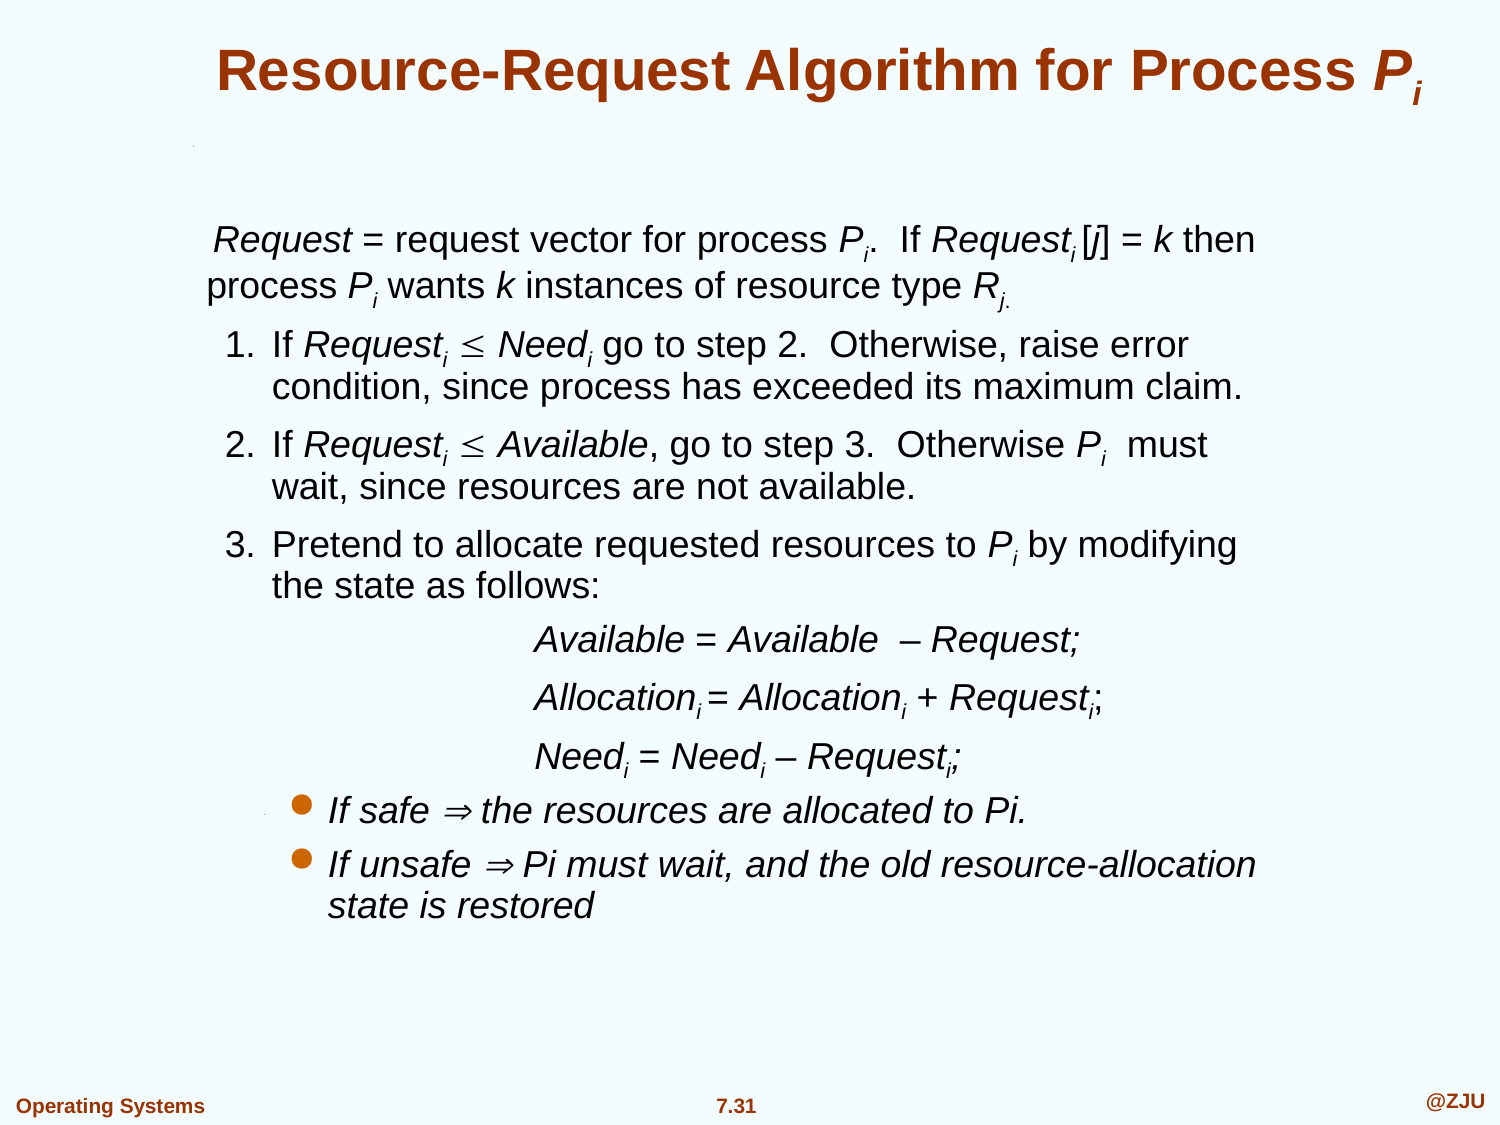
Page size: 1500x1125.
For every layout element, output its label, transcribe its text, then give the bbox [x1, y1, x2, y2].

title Resource-Request Algorithm for Process Pi [169, 44, 1469, 120]
list Request = request vector for process Pi. If Requesti [j] = k then process Pi wants k instances of resource type Rj. 1. If Requesti  Needi go to step 2. Otherwise, raise error condition, since process has exceeded its maximum claim. 2. If Requesti  Available, go to step 3. Otherwise Pi must wait, since resources are not available. 3. Pretend to allocate requested resources to Pi by modifying the state as follows: Available = Available – Request; Allocationi = Allocationi + Requesti; Needi = Needi – Requesti; If safe  the resources are allocated to Pi. If unsafe  Pi must wait, and the old resource-allocation state is restored [134, 208, 1288, 978]
